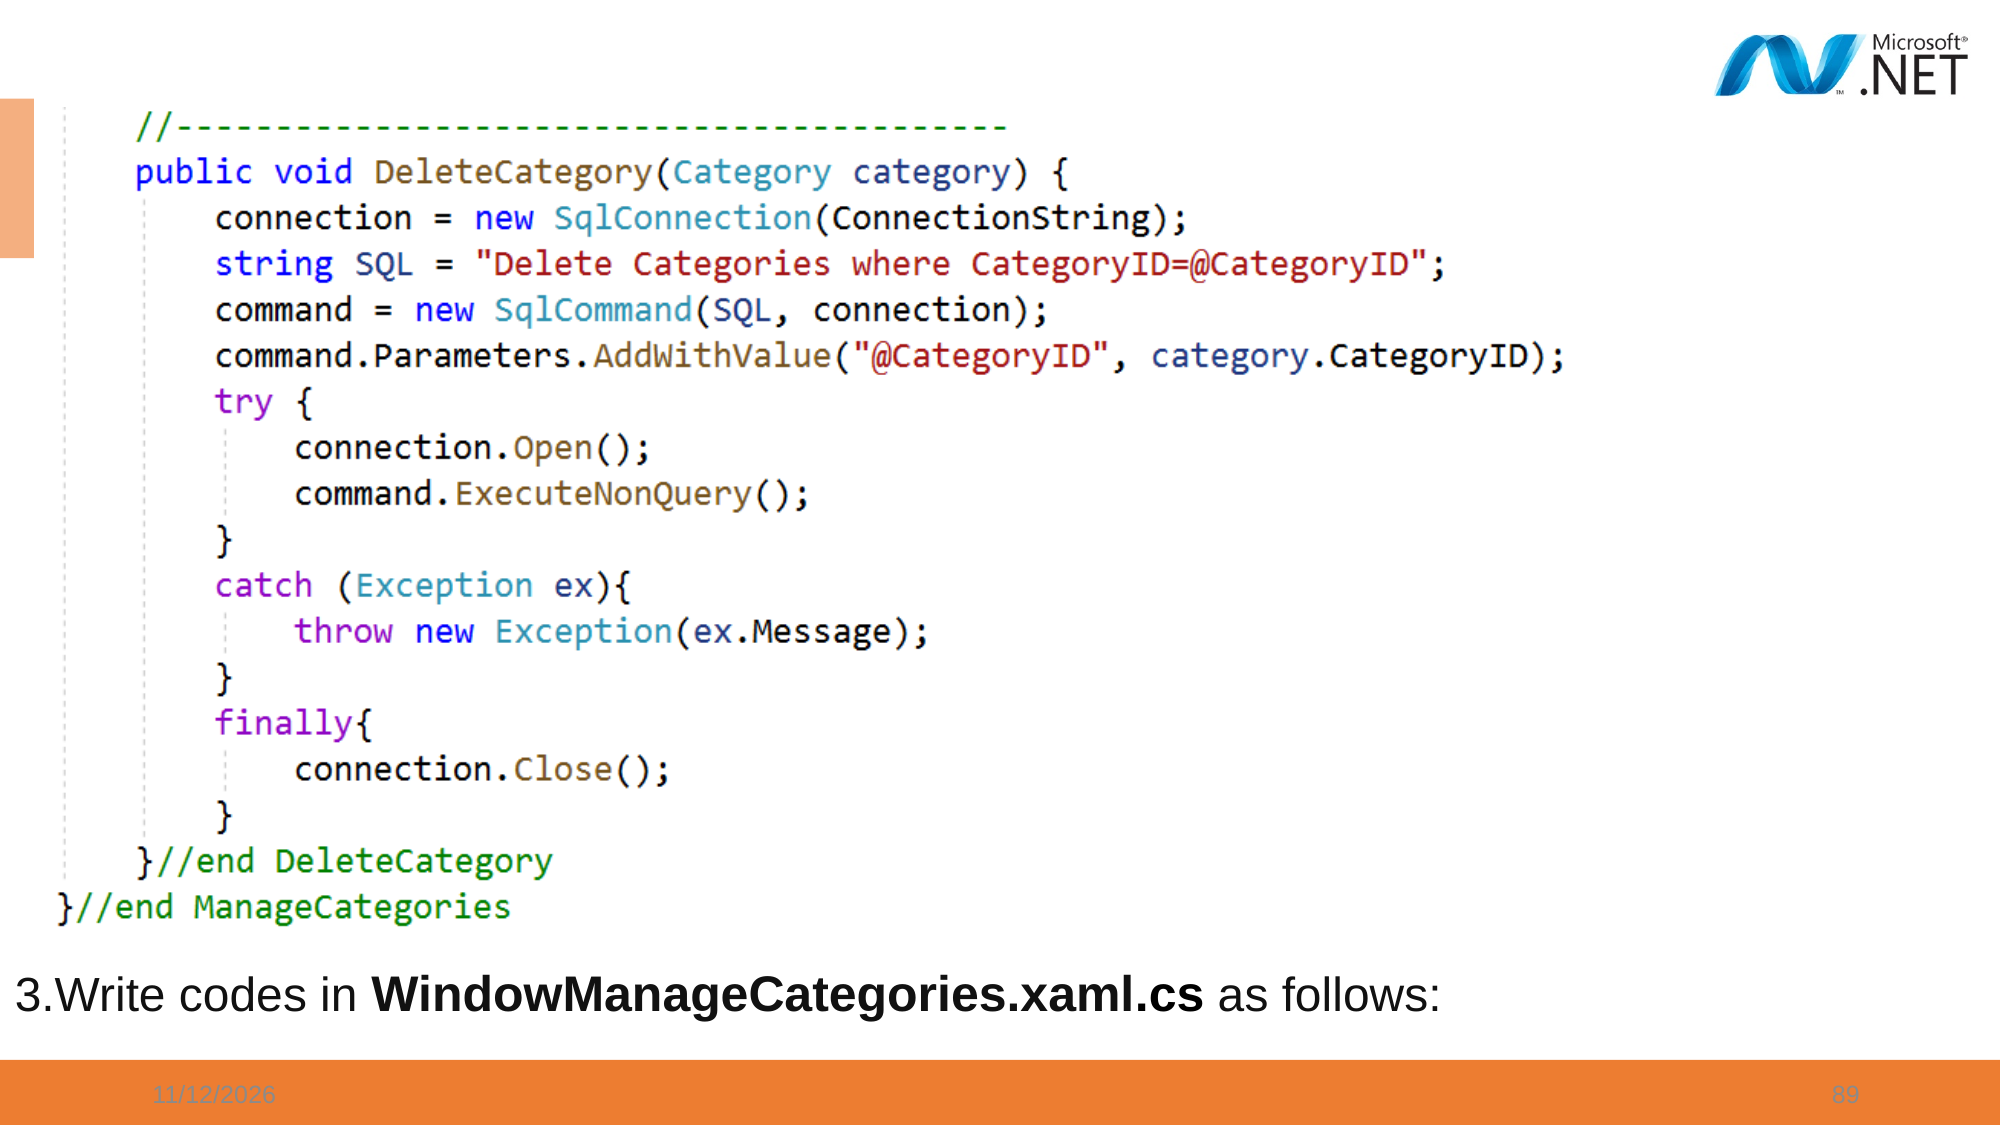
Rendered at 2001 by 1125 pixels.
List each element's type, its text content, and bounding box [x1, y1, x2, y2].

slide_number 89 [1424, 1063, 1875, 1123]
picture [1679, 0, 2001, 129]
text_box 3.Write codes in WindowManageCategories.xaml.cs as follows: [0, 947, 1608, 1029]
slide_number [137, 1063, 588, 1123]
picture [46, 107, 1579, 937]
